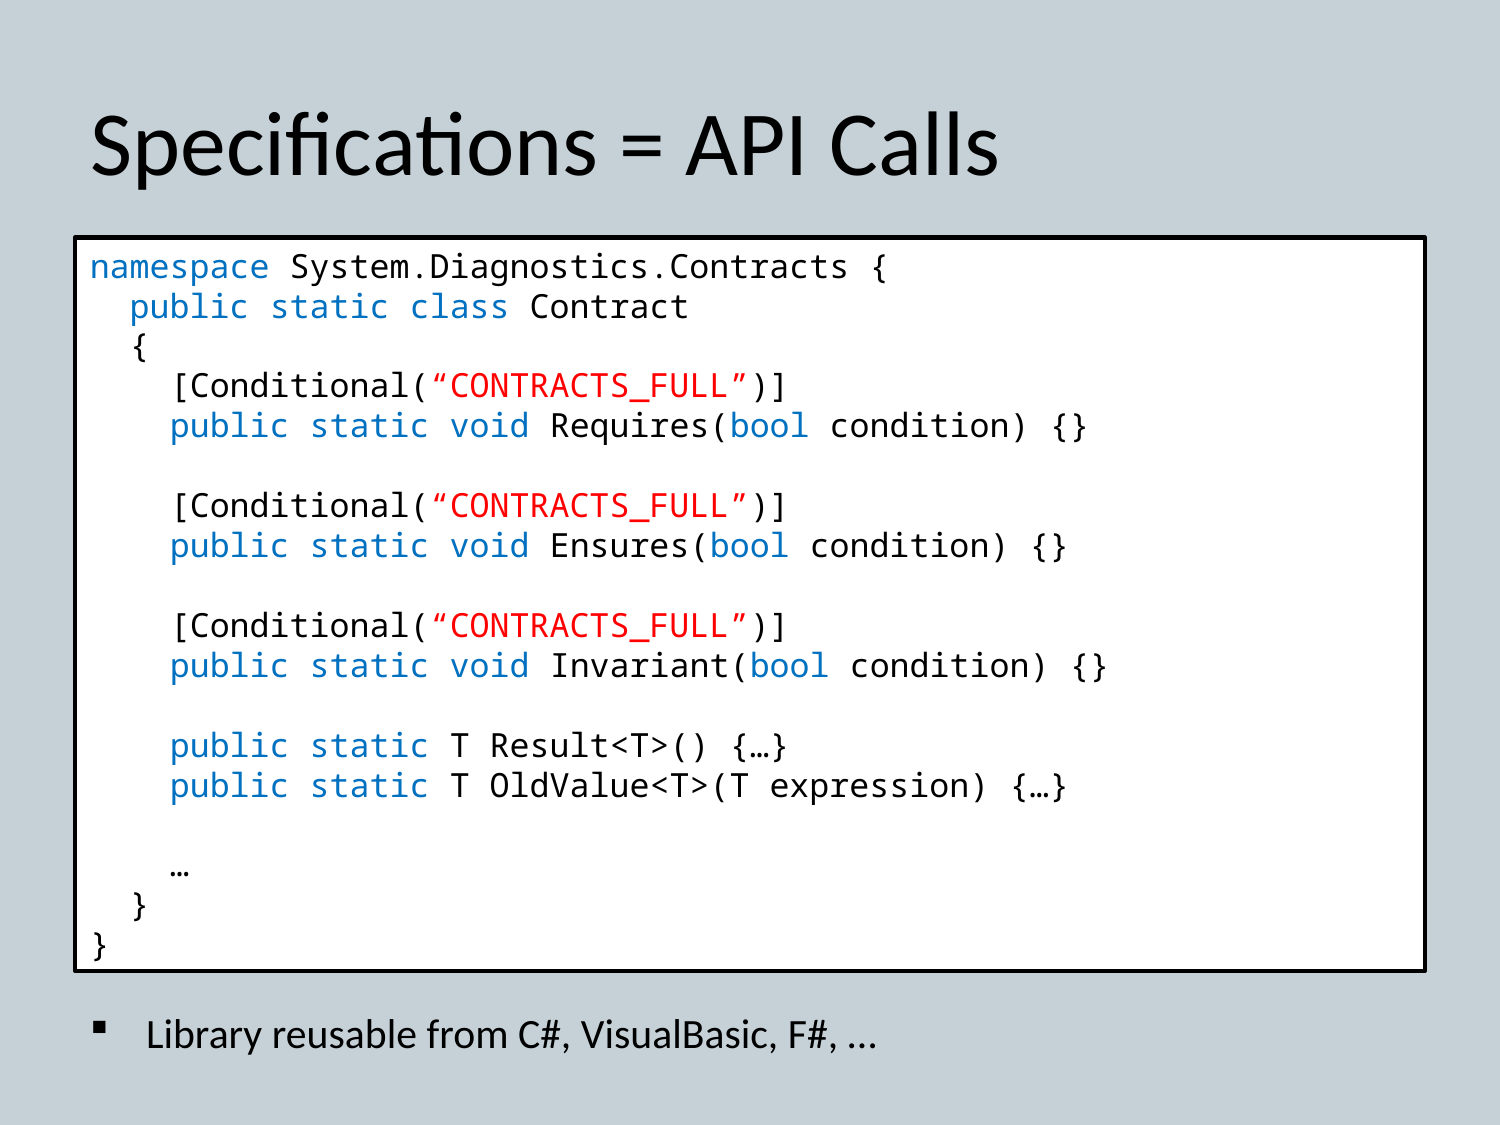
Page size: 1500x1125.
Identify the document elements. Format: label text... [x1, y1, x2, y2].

text_box namespace System.Diagnostics.Contracts { public static class Contract { [Conditional(“CONTRACTS_FULL”)] public static void Requires(bool condition) {} [Conditional(“CONTRACTS_FULL”)] public static void Ensures(bool condition) {} [Conditional(“CONTRACTS_FULL”)] public static void Invariant(bool condition) {} public static T Result<T>() {…} public static T OldValue<T>(T expression) {…} … } } [73, 235, 1427, 973]
text_box Library reusable from C#, VisualBasic, F#, … [74, 999, 1425, 1065]
title Specifications = API Calls [75, 45, 1425, 233]
